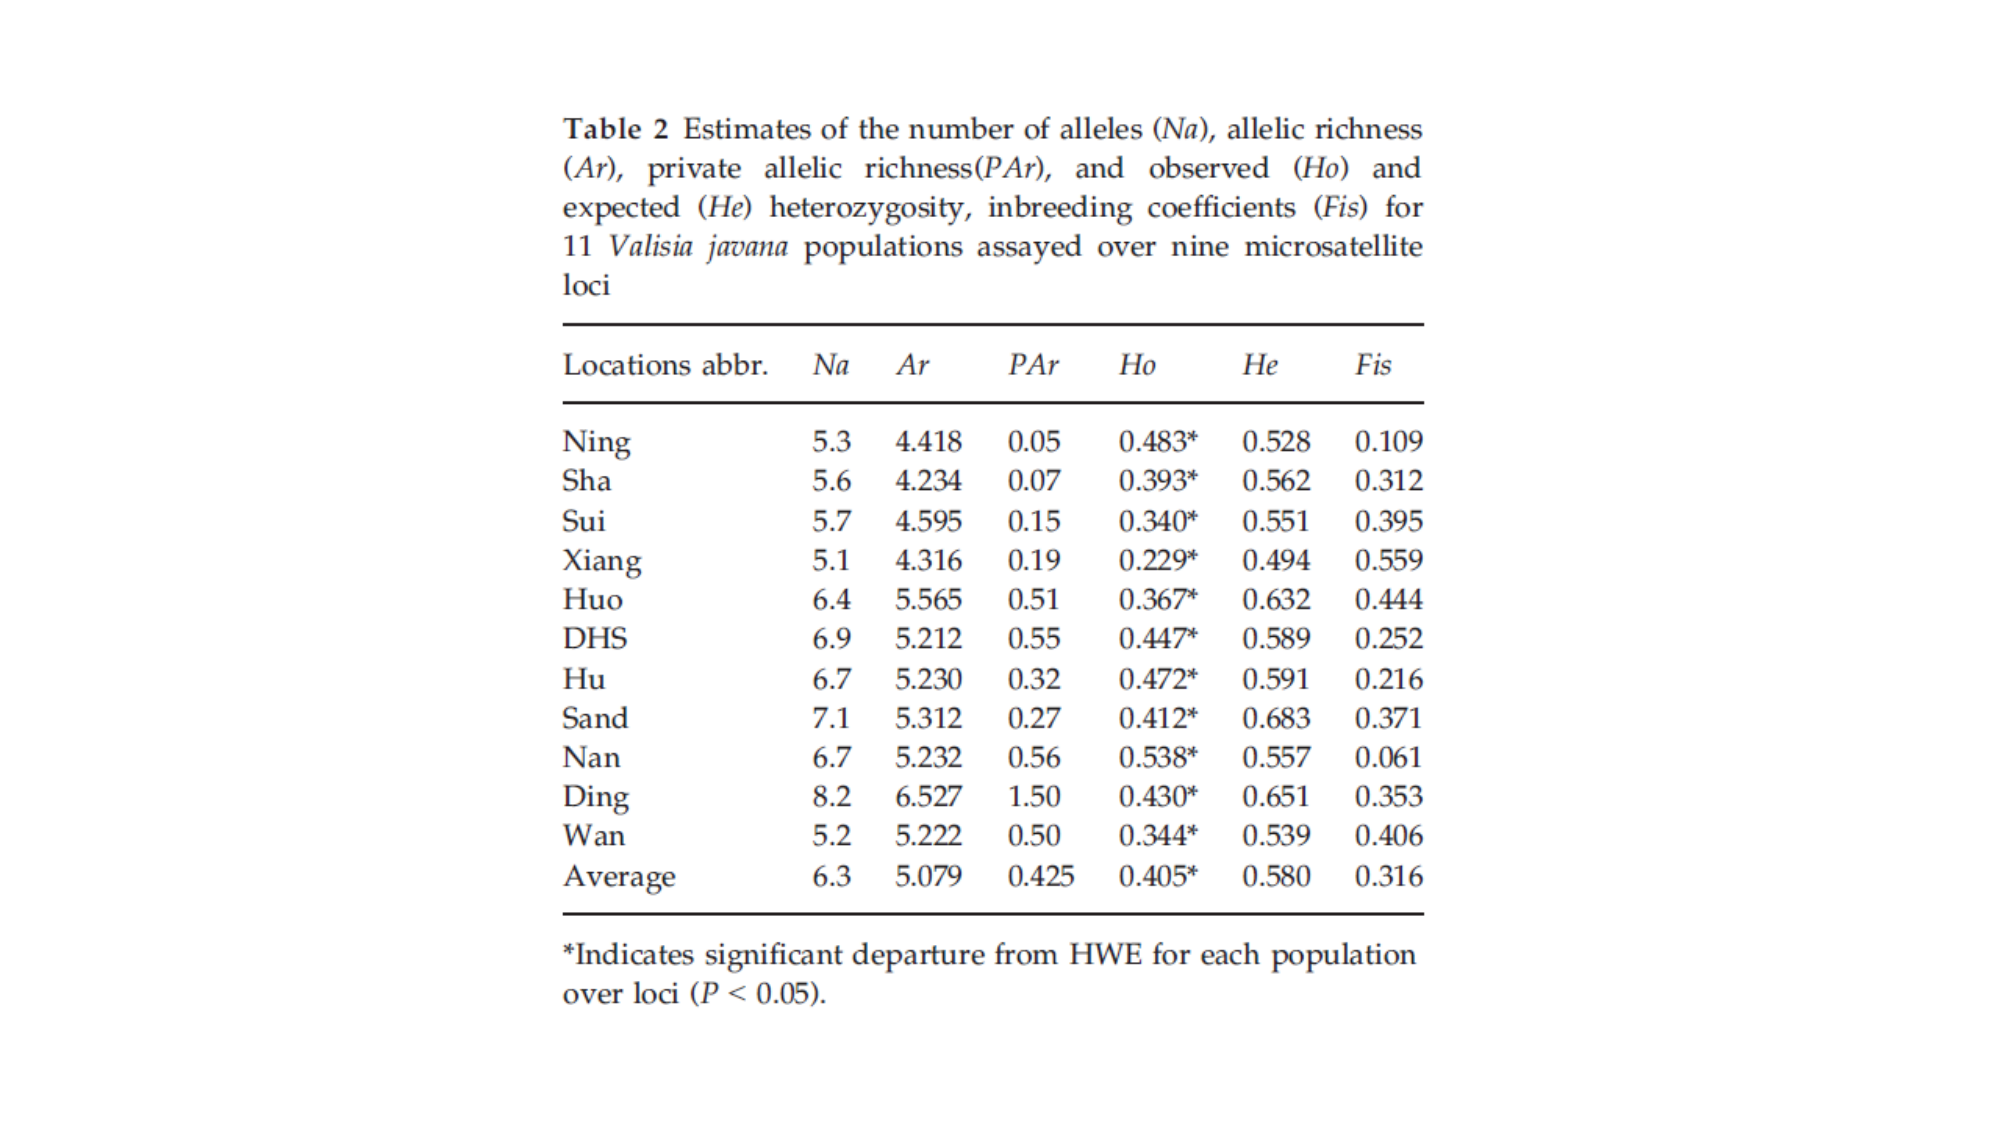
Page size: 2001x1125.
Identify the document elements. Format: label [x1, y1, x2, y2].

picture [548, 94, 1452, 1030]
